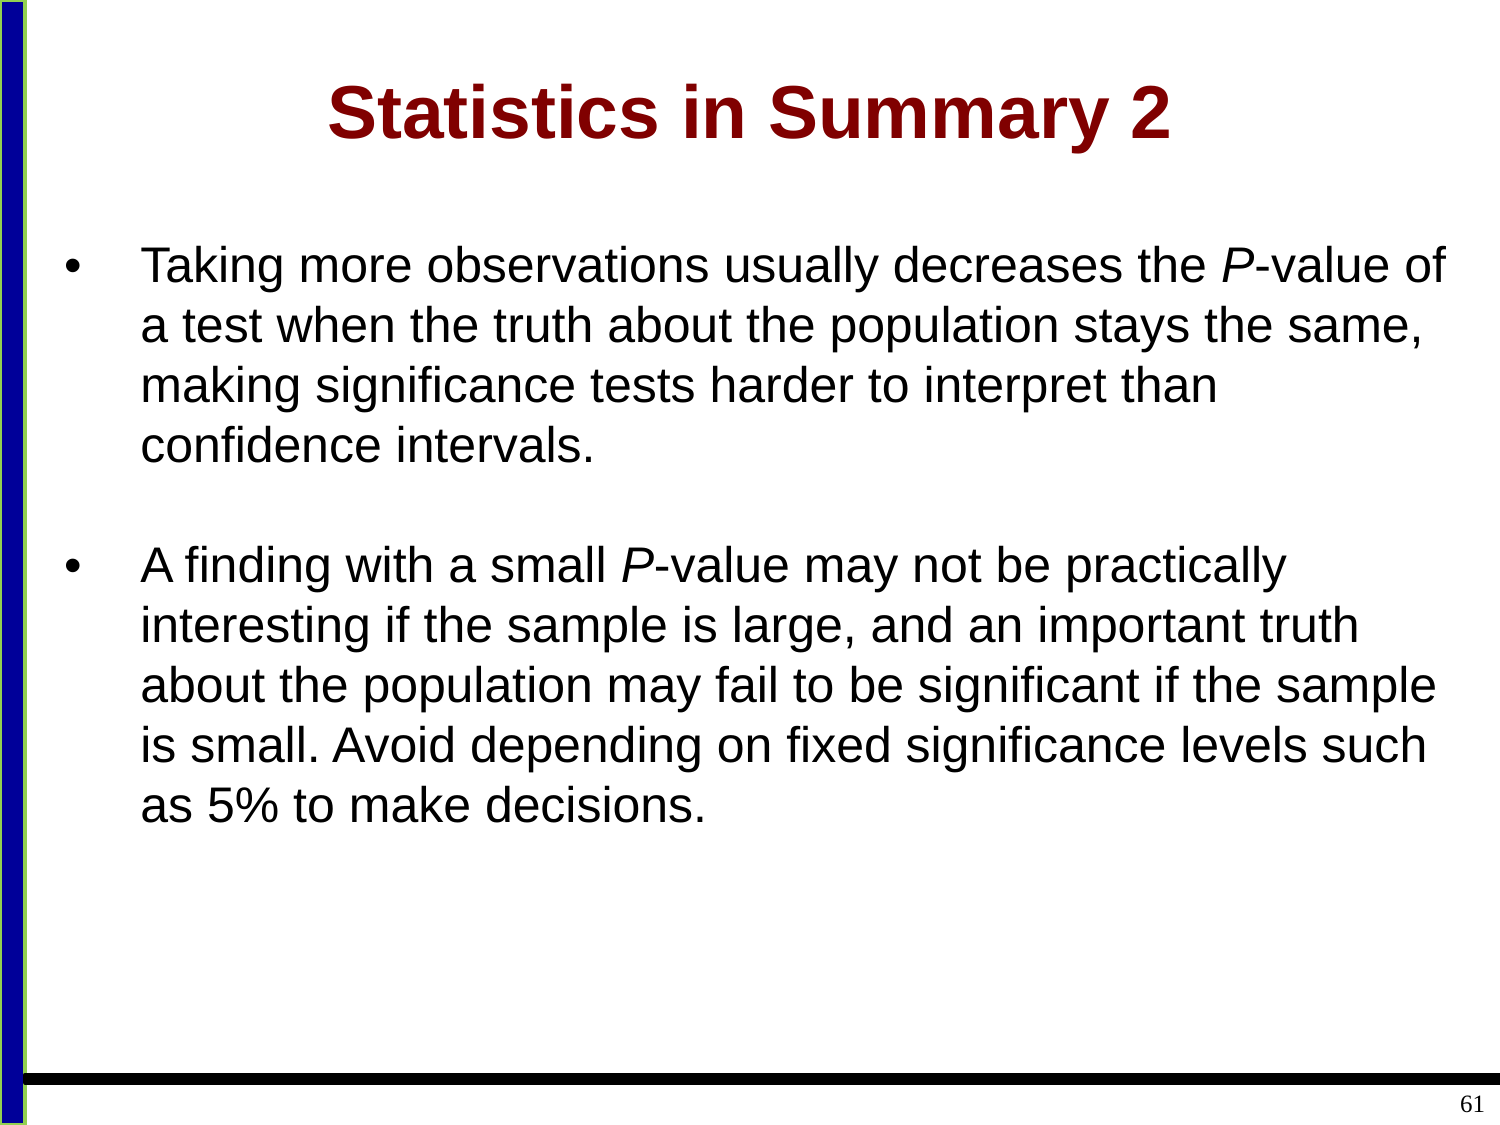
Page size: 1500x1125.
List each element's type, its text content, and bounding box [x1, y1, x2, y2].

title Statistics in Summary 2 [74, 59, 1426, 224]
text_box • Taking more observations usually decreases the P-value of a test when the truth about the population stays the same, making significance tests harder to interpret than confidence intervals. • A finding with a small P-value may not be practically interesting if the sample is large, and an important truth about the population may fail to be significant if the sample is small. Avoid depending on fixed significance levels such as 5% to make decisions. [49, 224, 1487, 840]
